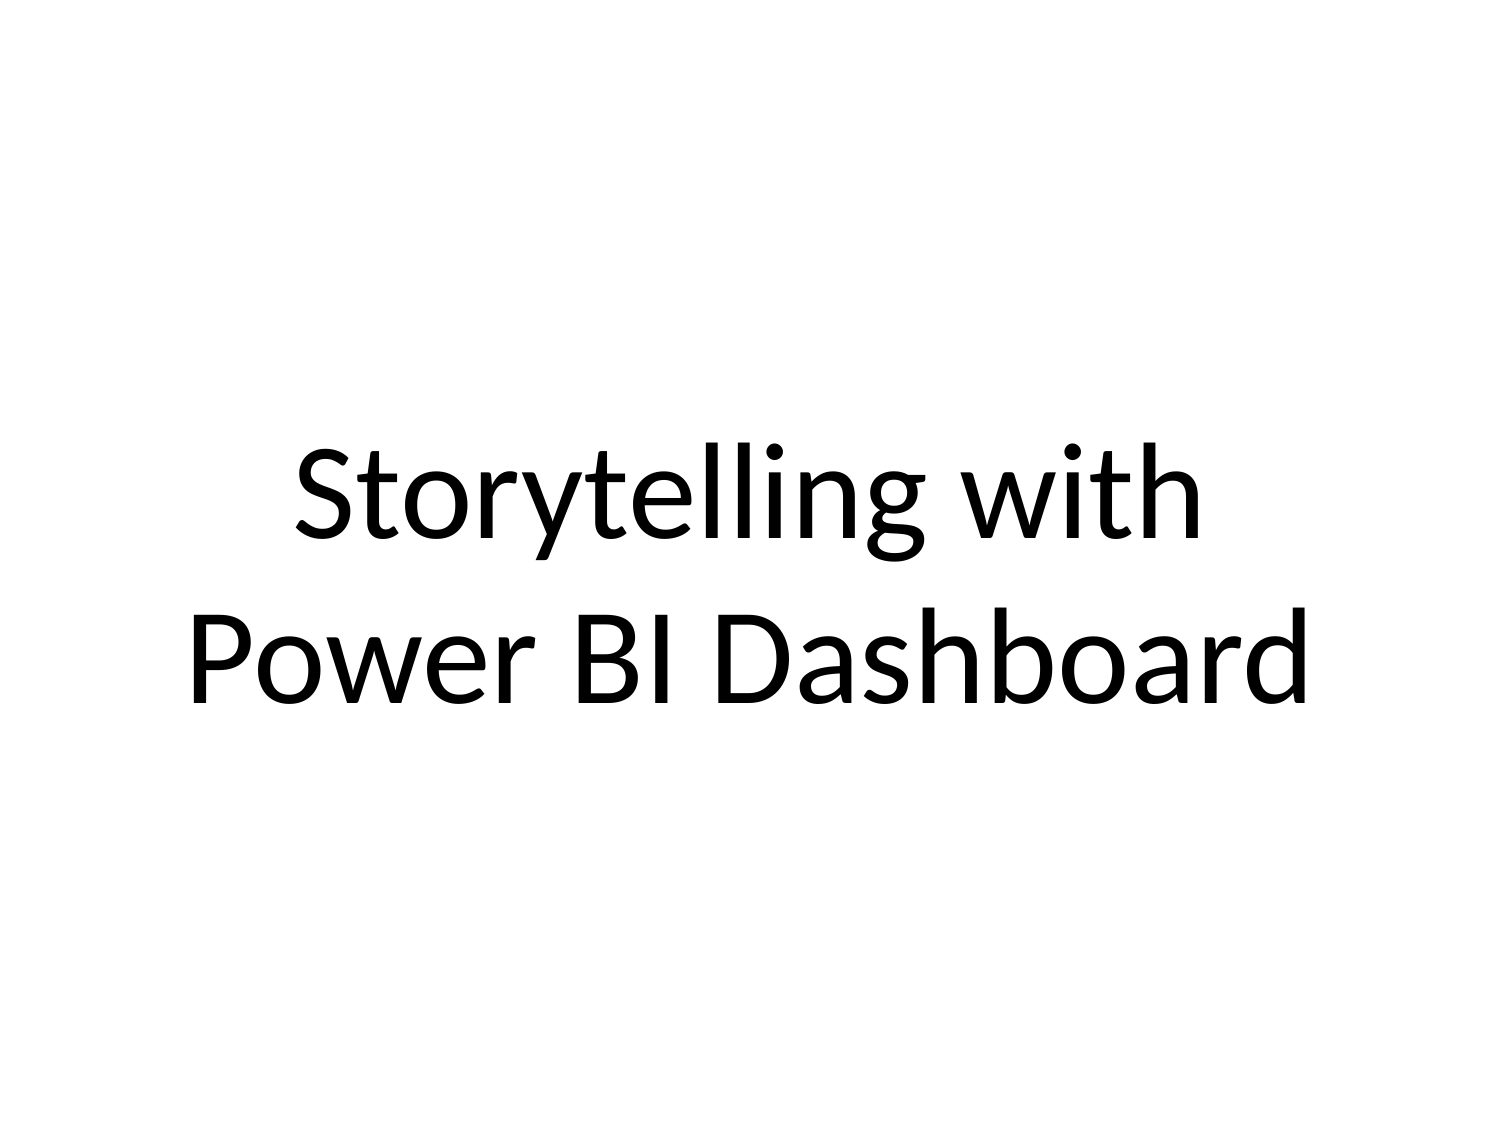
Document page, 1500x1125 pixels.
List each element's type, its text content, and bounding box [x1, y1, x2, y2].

title Storytelling with Power BI Dashboard [112, 76, 1388, 1056]
